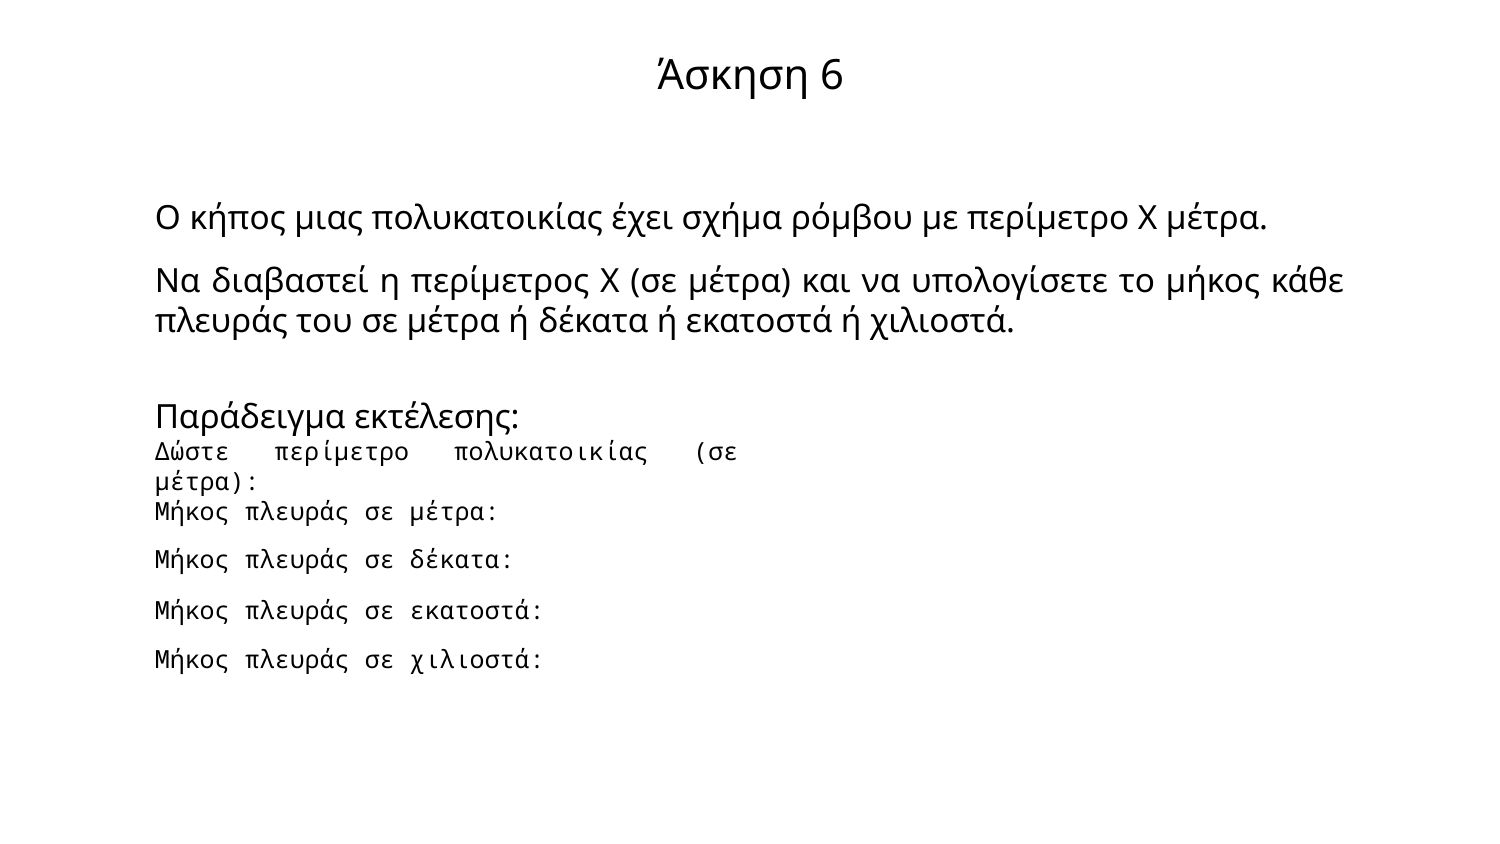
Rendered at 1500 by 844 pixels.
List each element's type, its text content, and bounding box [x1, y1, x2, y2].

text_box Ο κήπος μιας πολυκατοικίας έχει σχήμα ρόμβου με περίμετρο X μέτρα. Να διαβαστεί η περίμετρος Χ (σε μέτρα) και να υπολογίσετε το μήκος κάθε πλευράς του σε μέτρα ή δέκατα ή εκατοστά ή χιλιοστά. Παράδειγμα εκτέλεσης: Δώστε περίμετρο πολυκατοικίας (σε μέτρα): Μήκος πλευράς σε μέτρα: Μήκος πλευράς σε δέκατα: Μήκος πλευράς σε εκατοστά: Μήκος πλευράς σε χιλιοστά: [153, 190, 1347, 674]
title Άσκηση 6 [215, 47, 1285, 98]
